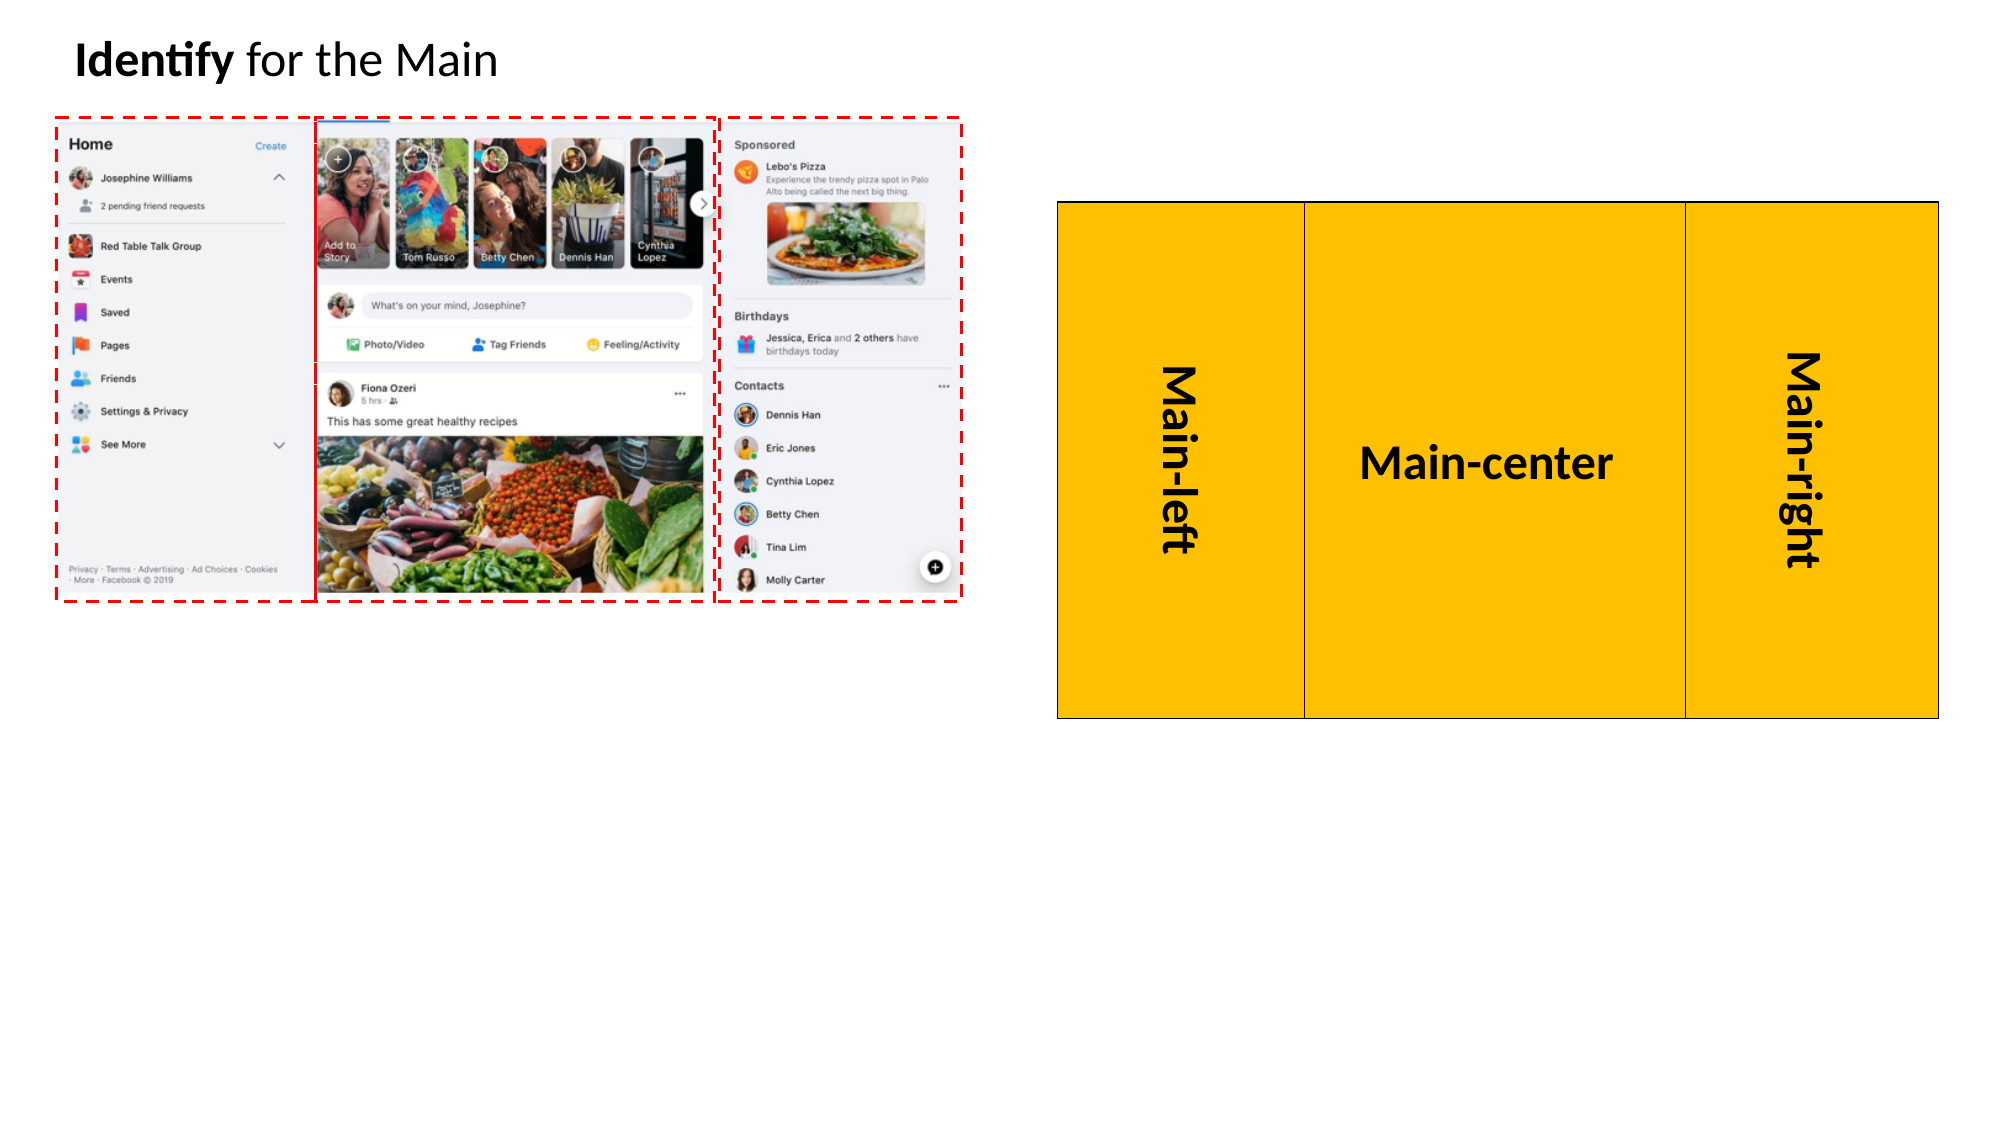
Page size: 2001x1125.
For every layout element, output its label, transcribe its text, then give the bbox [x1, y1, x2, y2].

text_box Main-right [1770, 335, 1846, 585]
text_box [1684, 201, 1939, 719]
text_box Main-center [1344, 422, 1630, 498]
picture [56, 117, 962, 604]
text_box Identify for the Main [59, 18, 515, 94]
text_box [1057, 201, 1303, 719]
text_box Main-left [1145, 349, 1221, 571]
text_box [1303, 201, 1684, 719]
